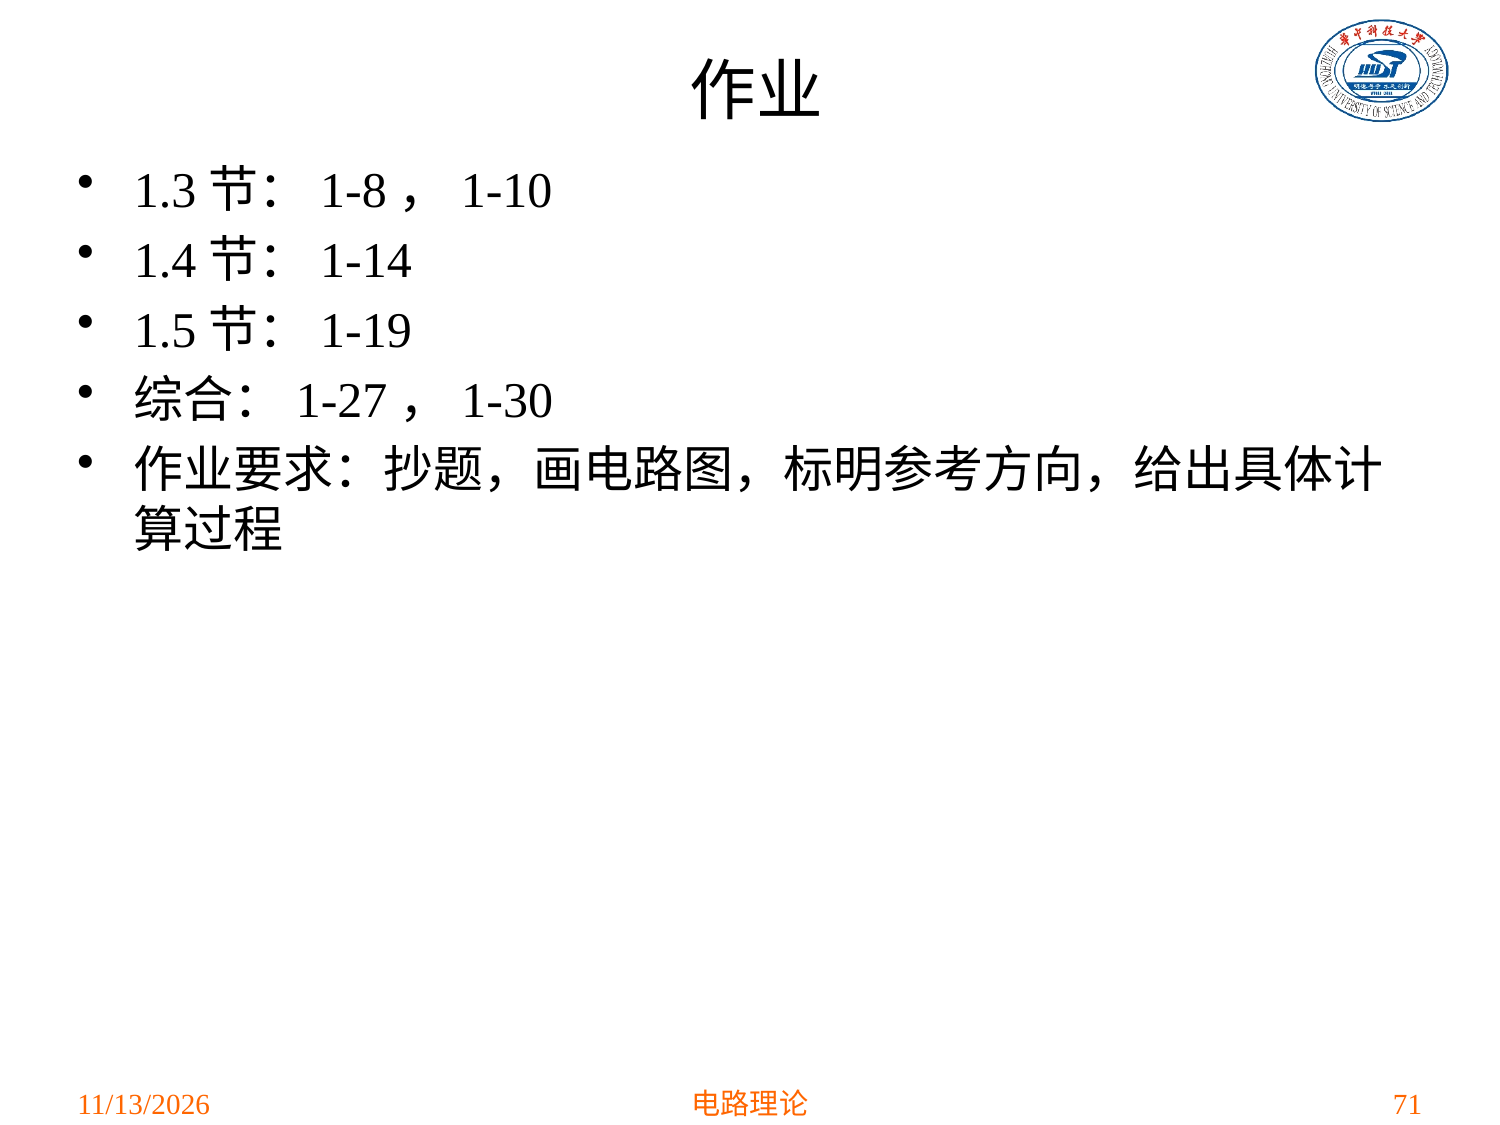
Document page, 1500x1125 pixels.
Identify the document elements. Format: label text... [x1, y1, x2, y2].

footer 电路理论 [512, 1078, 988, 1125]
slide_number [62, 1078, 375, 1125]
slide_number 71 [1125, 1078, 1438, 1125]
title 作业 [62, 50, 1450, 125]
picture [1305, 13, 1459, 125]
list 1.3节：1-8，1-10 1.4节：1-14 1.5节：1-19 综合：1-27，1-30 作业要求：抄题，画电路图，标明参考方向，给出具体计算过程 [62, 149, 1424, 1000]
